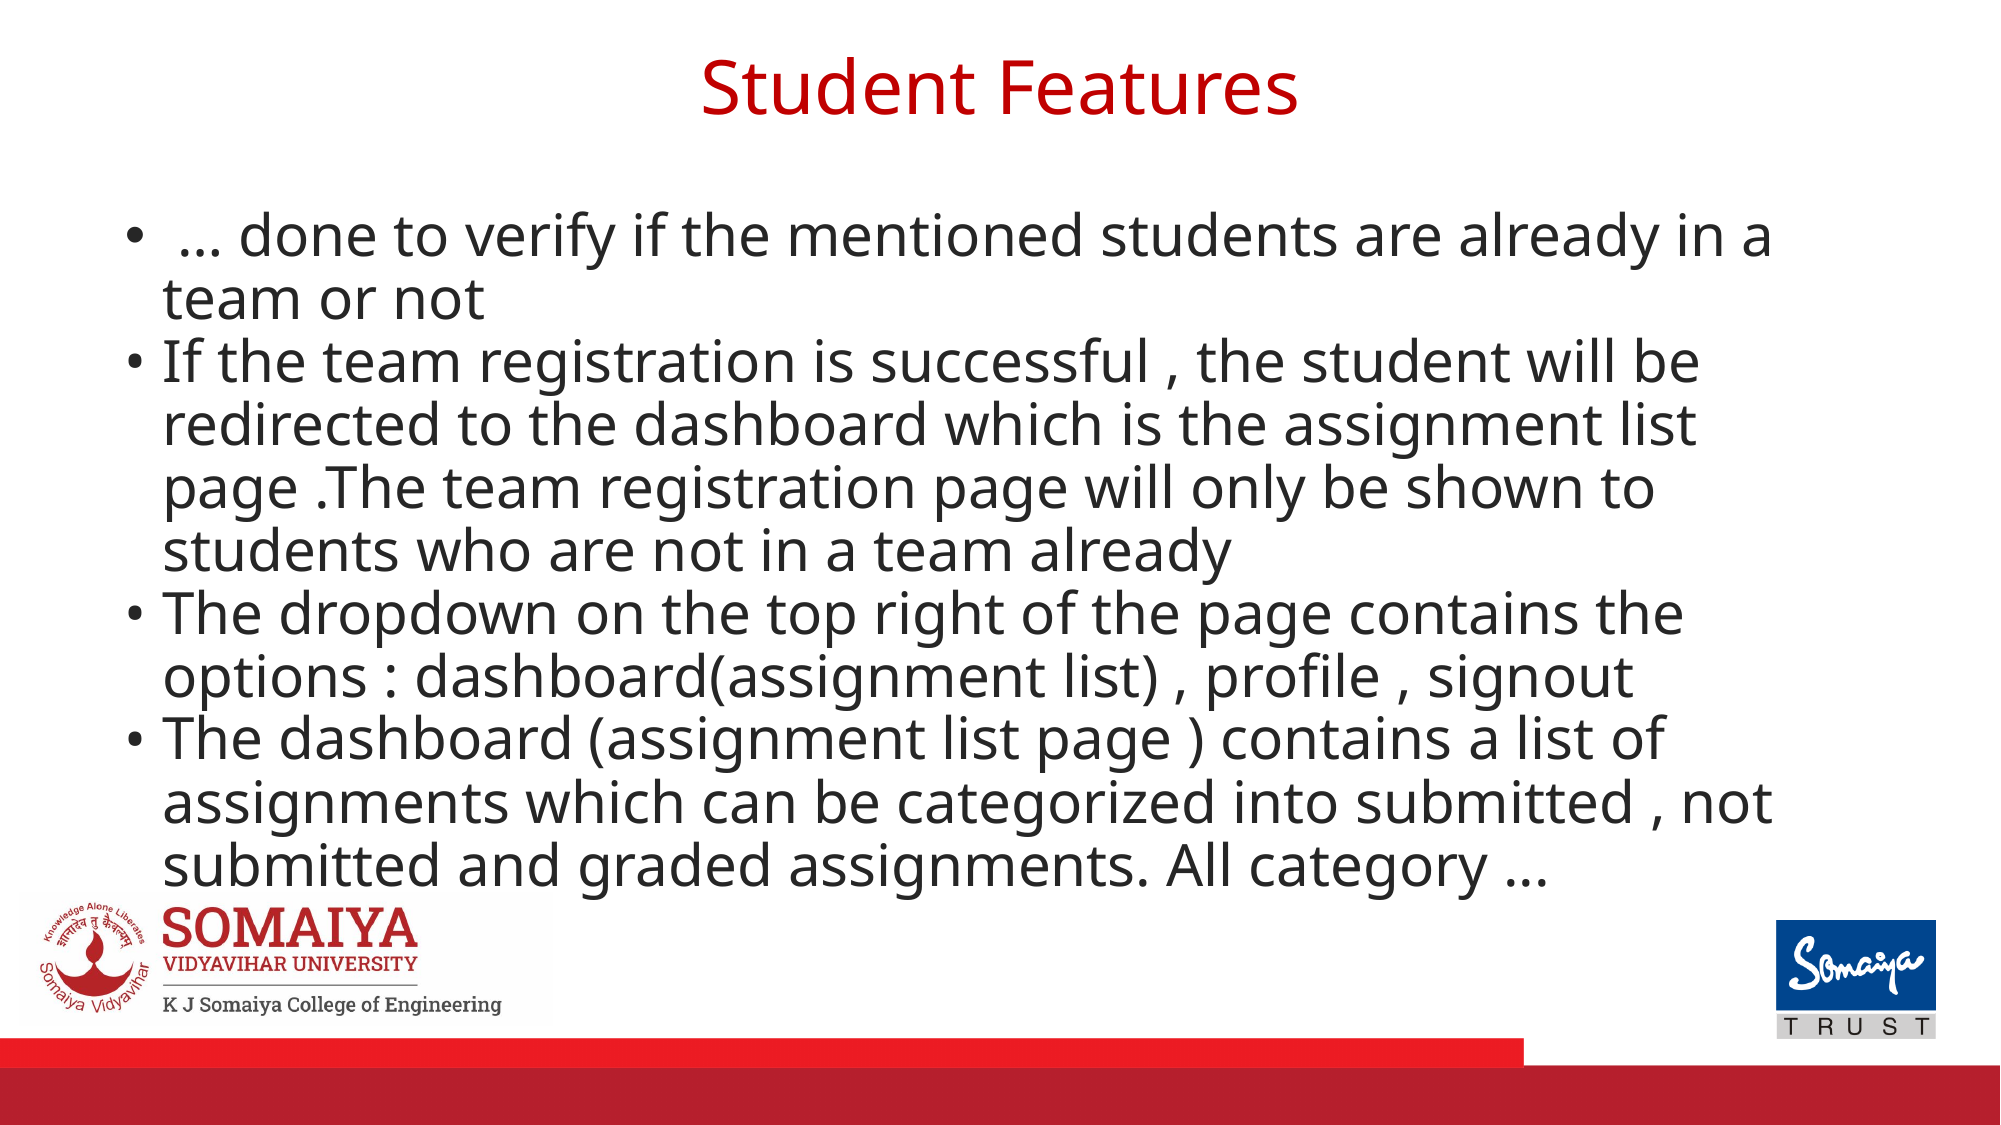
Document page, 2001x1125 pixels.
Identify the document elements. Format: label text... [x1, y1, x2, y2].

text_box … done to verify if the mentioned students are already in a team or not If the team registration is successful , the student will be redirected to the dashboard which is the assignment list page .The team registration page will only be shown to students who are not in a team already The dropdown on the top right of the page contains the options : dashboard(assignment list) , profile , signout The dashboard (assignment list page ) contains a list of assignments which can be categorized into submitted , not submitted and graded assignments. All category ... ... [1036, 198, 1802, 935]
picture [0, 92, 1999, 1125]
text_box … done to verify if the mentioned students are already in a team or not If the team registration is successful , the student will be redirected to the dashboard which is the assignment list page .The team registration page will only be shown to students who are not in a team already The dropdown on the top right of the page contains the options : dashboard(assignment list) , profile , signout The dashboard (assignment list page ) contains a list of assignments which can be categorized into submitted , not submitted and graded assignments. All category ... ... [109, 198, 960, 935]
picture [19, 892, 553, 1026]
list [1775, 920, 1936, 1039]
title Student Features [65, 31, 1936, 150]
